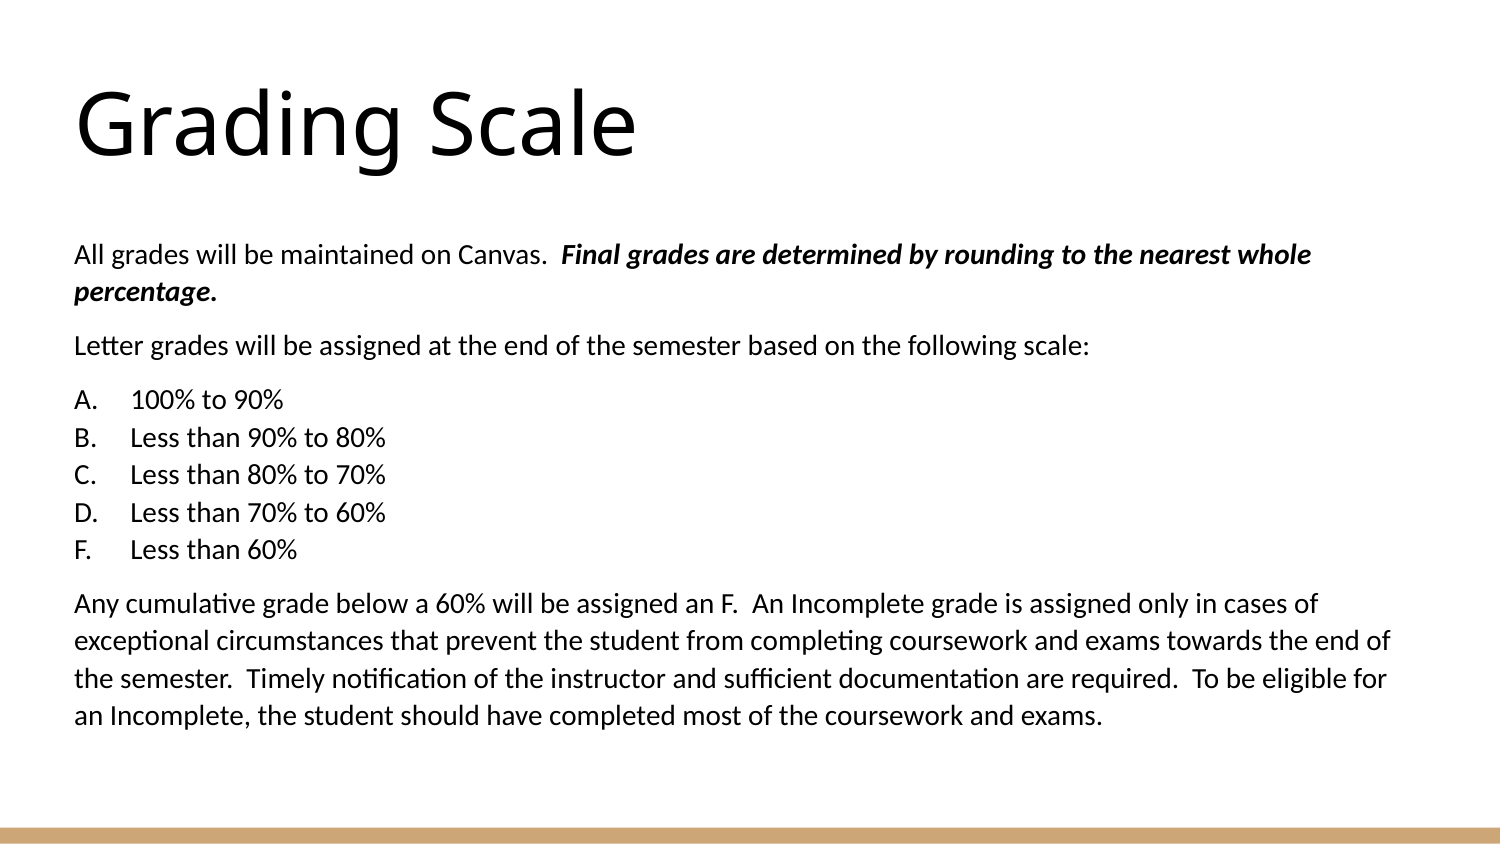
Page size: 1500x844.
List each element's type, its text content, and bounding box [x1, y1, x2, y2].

text_box All grades will be maintained on Canvas. Final grades are determined by rounding to the nearest whole percentage. Letter grades will be assigned at the end of the semester based on the following scale: 100% to 90% Less than 90% to 80% Less than 80% to 70% Less than 70% to 60% Less than 60% Any cumulative grade below a 60% will be assigned an F. An Incomplete grade is assigned only in cases of exceptional circumstances that prevent the student from completing coursework and exams towards the end of the semester. Timely notification of the instructor and sufficient documentation are required. To be eligible for an Incomplete, the student should have completed most of the coursework and exams. [59, 217, 1414, 813]
title Grading Scale [59, 51, 1457, 189]
